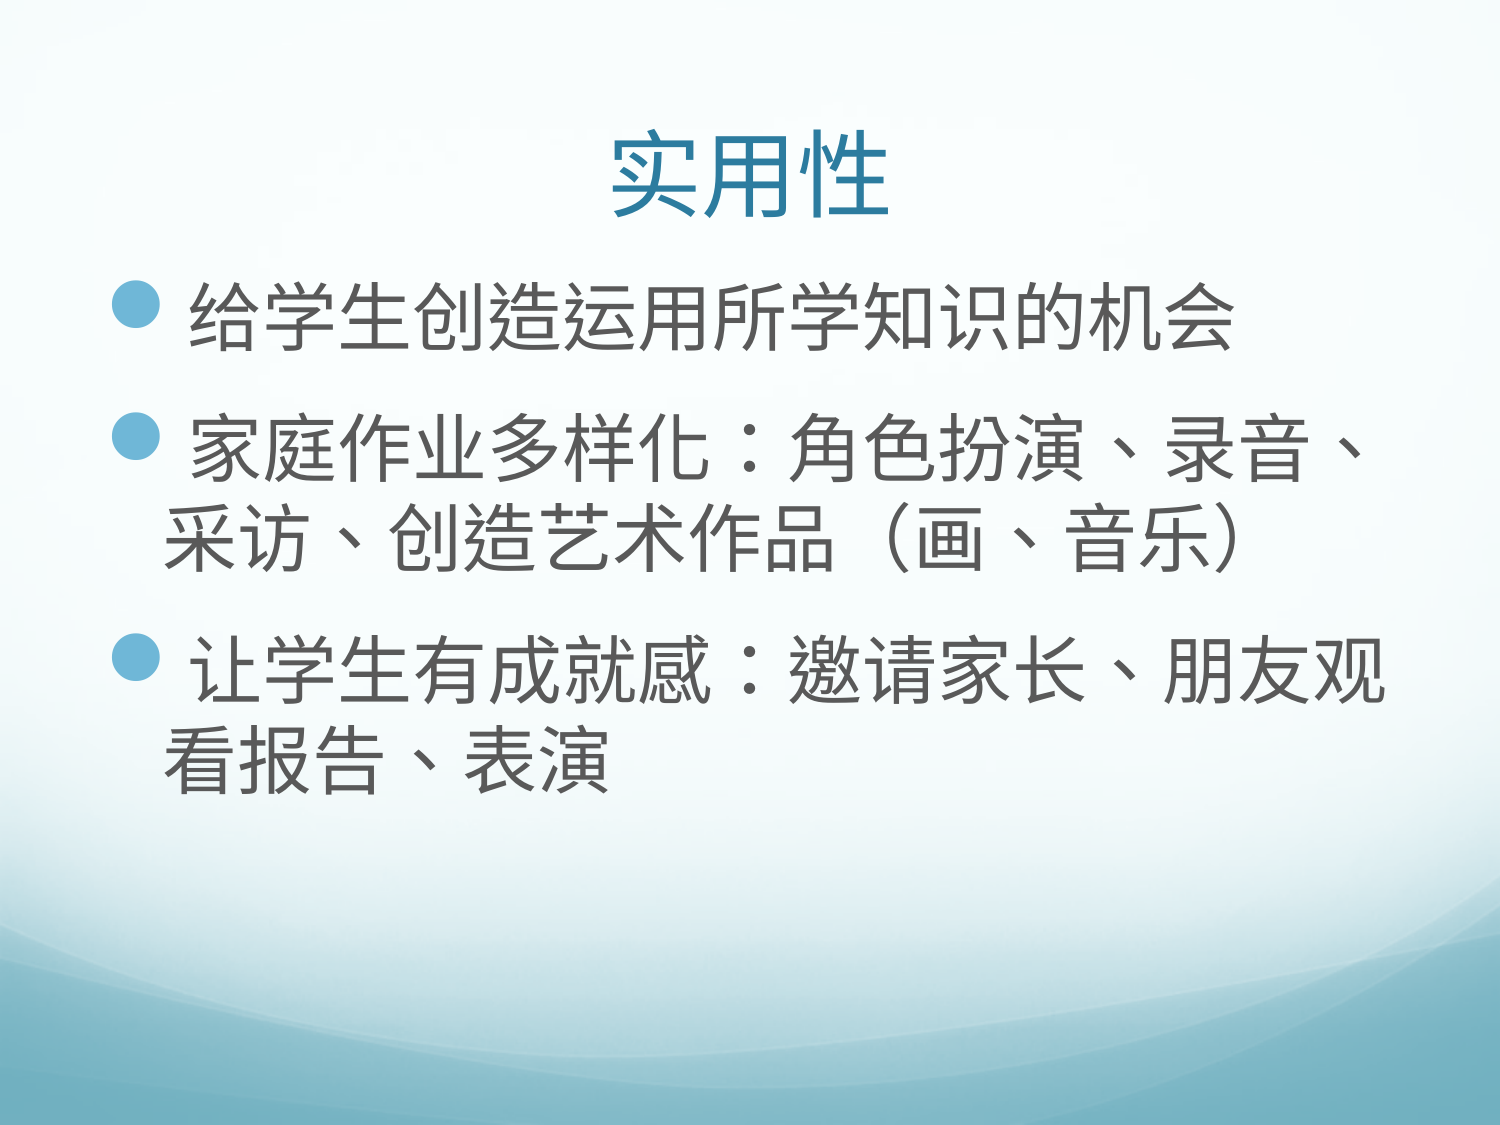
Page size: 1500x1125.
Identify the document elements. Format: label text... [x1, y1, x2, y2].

list 给学生创造运用所学知识的机会 家庭作业多样化：角色扮演、录音、采访、创造艺术作品（画、音乐） 让学生有成就感：邀请家长、朋友观看报告、表演 [90, 262, 1410, 975]
title 实用性 [90, 17, 1410, 237]
